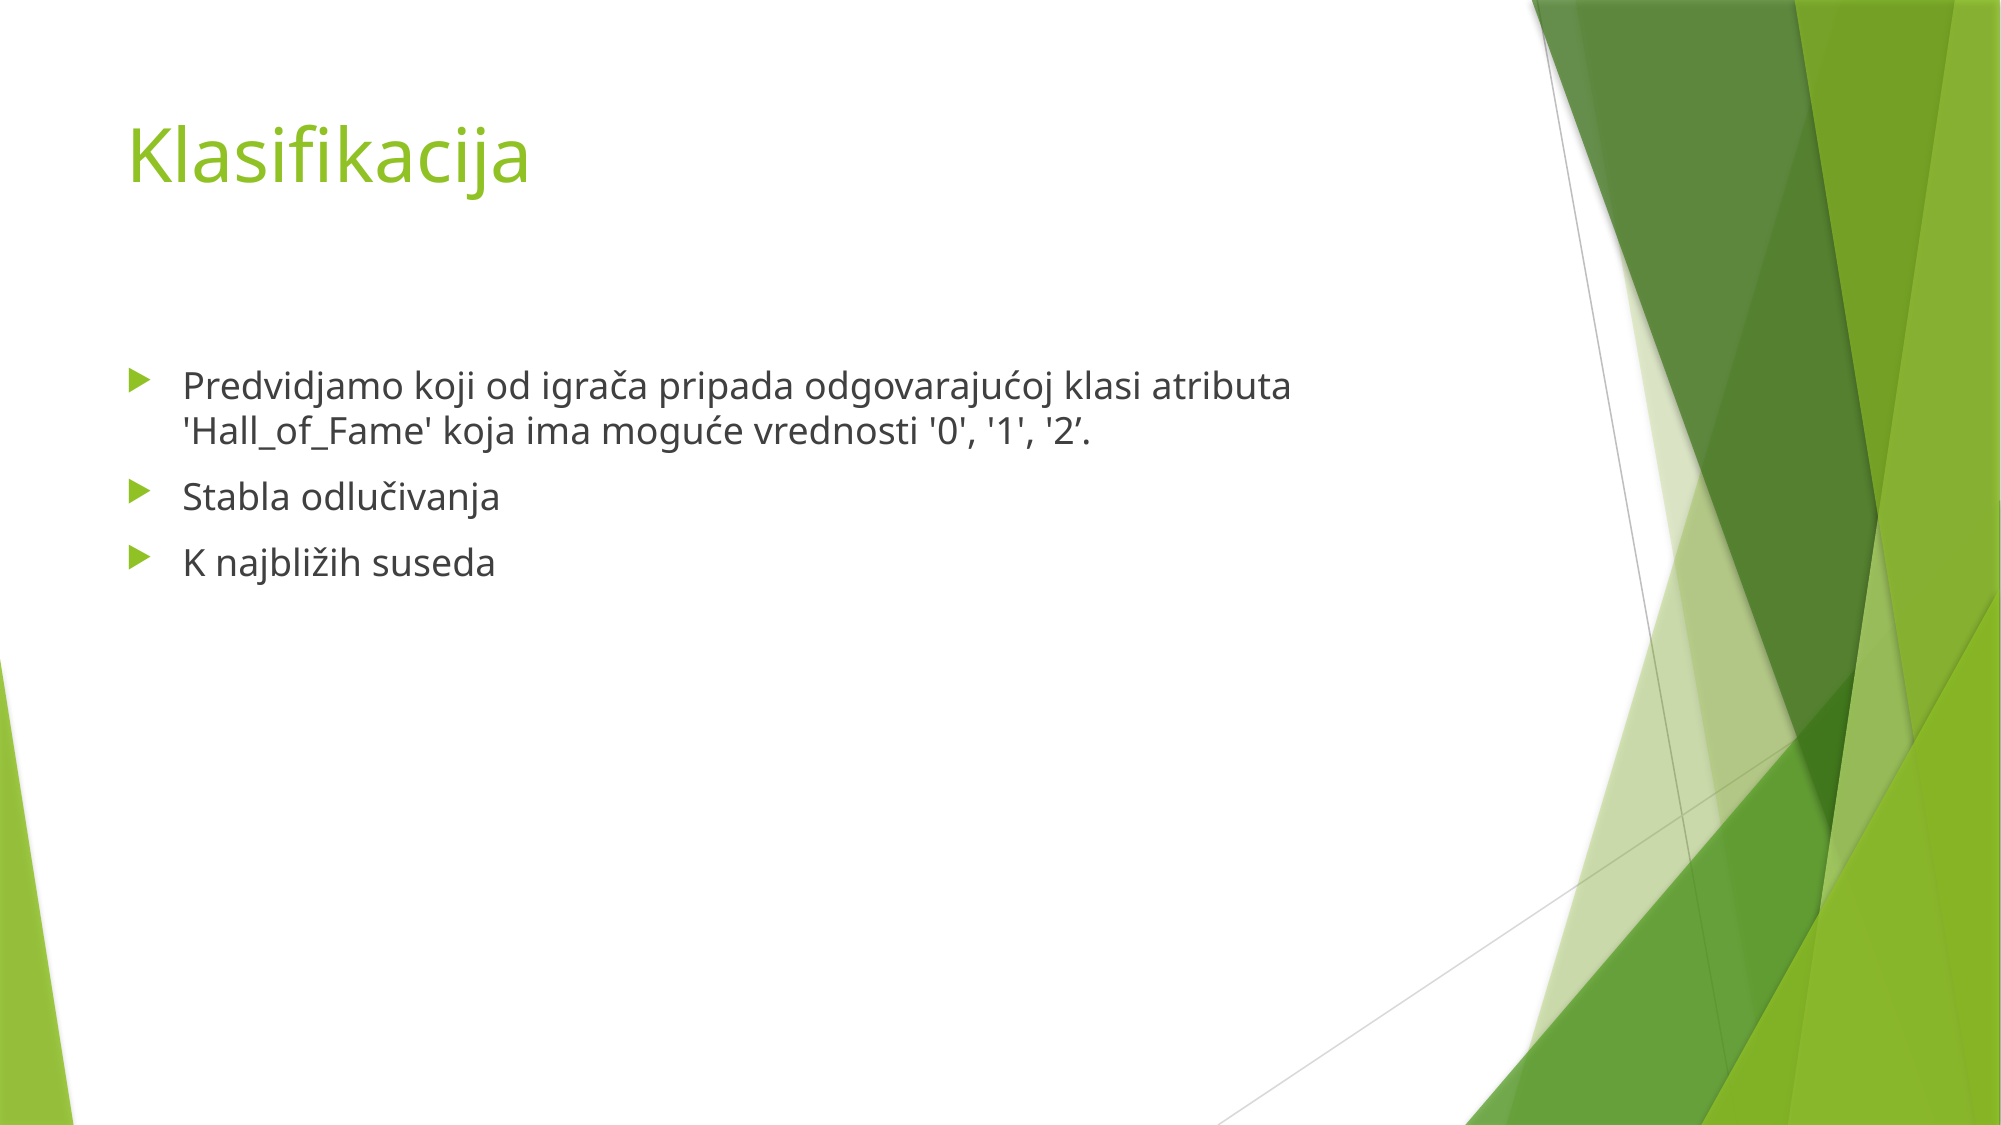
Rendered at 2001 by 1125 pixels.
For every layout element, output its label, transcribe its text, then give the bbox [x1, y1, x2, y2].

list Predvidjamo koji od igrača pripada odgovarajućoj klasi atributa 'Hall_of_Fame' koja ima moguće vrednosti '0', '1', '2’. Stabla odlučivanja K najbližih suseda [111, 354, 1522, 992]
title Klasifikacija [111, 99, 1522, 317]
